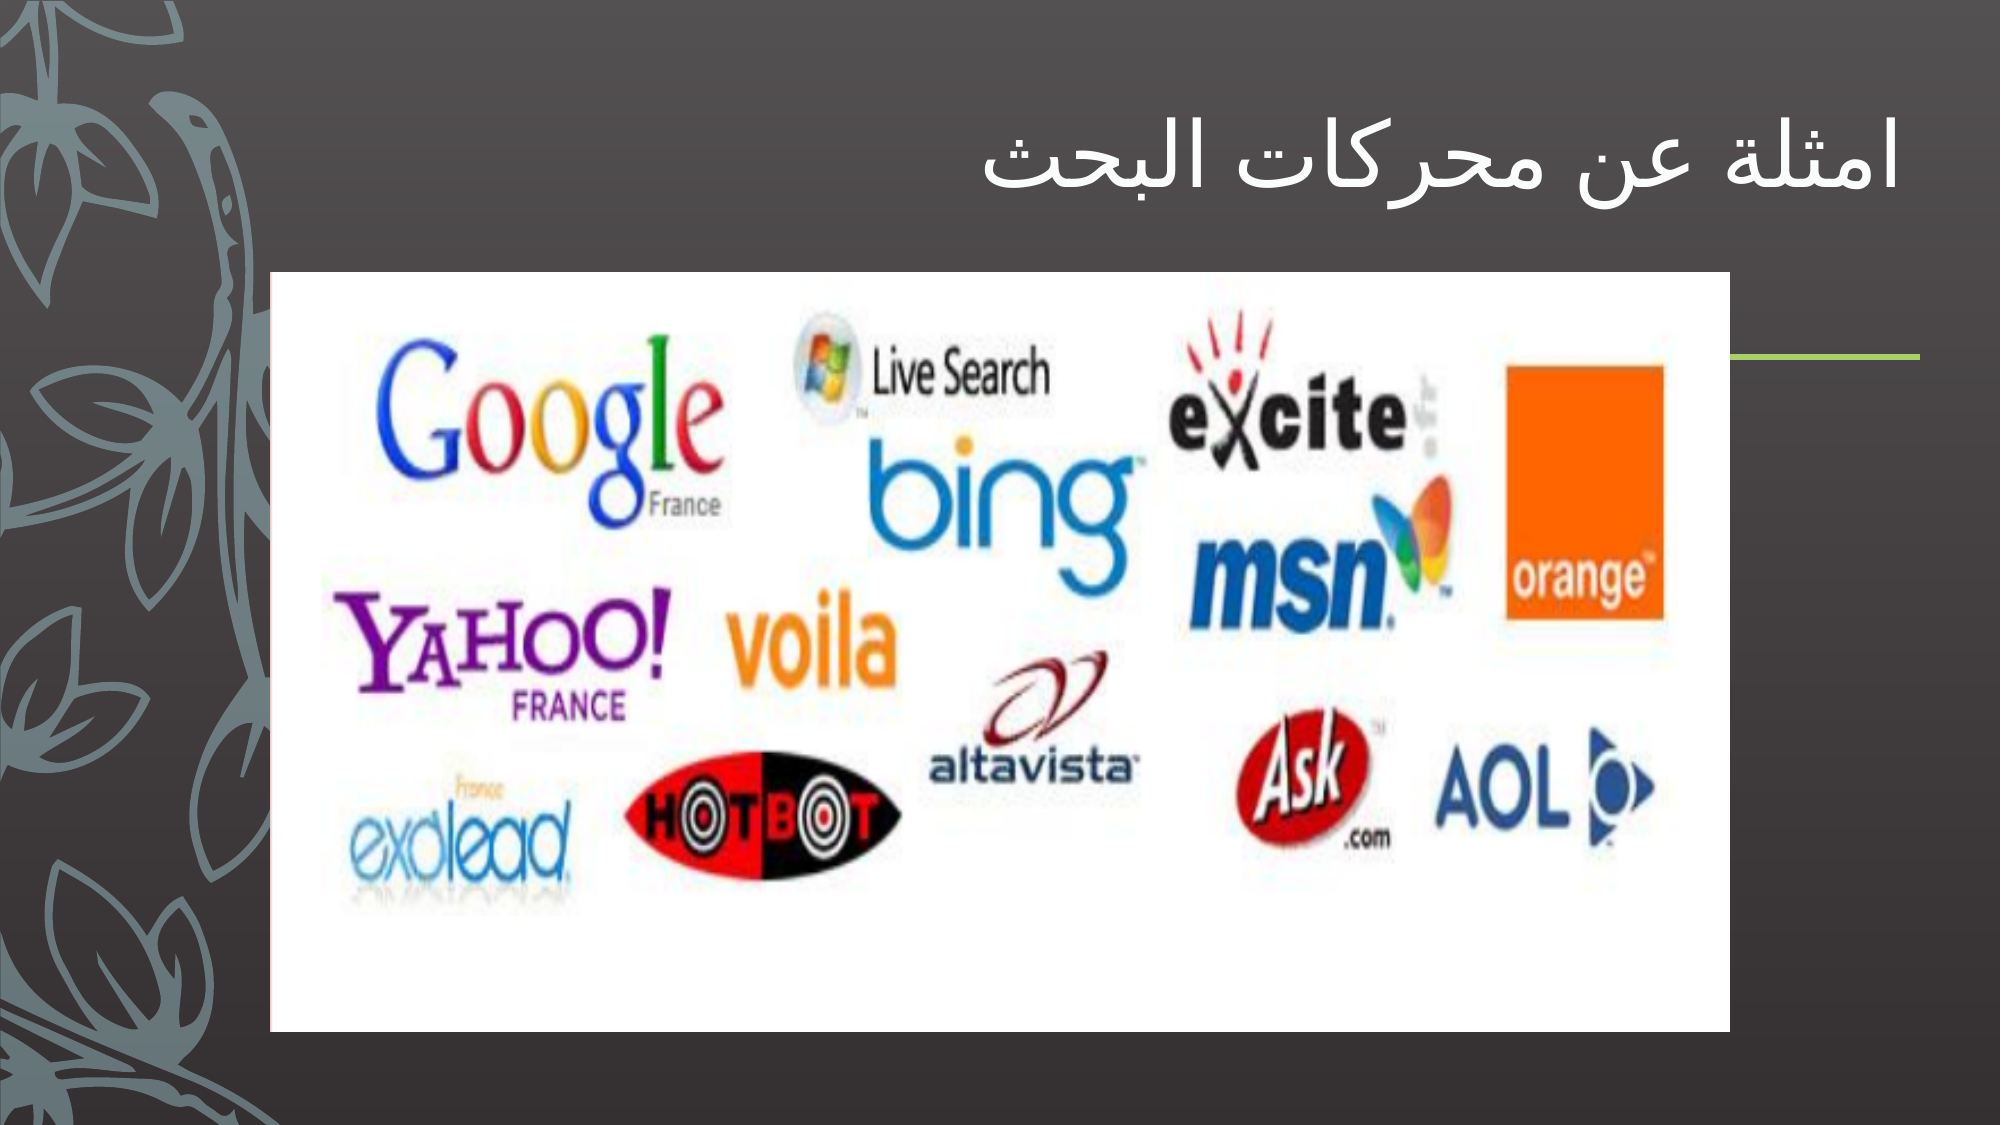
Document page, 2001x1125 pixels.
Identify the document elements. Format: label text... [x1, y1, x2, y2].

title امثلة عن محركات البحث [460, 93, 1920, 350]
picture [269, 272, 1730, 1033]
